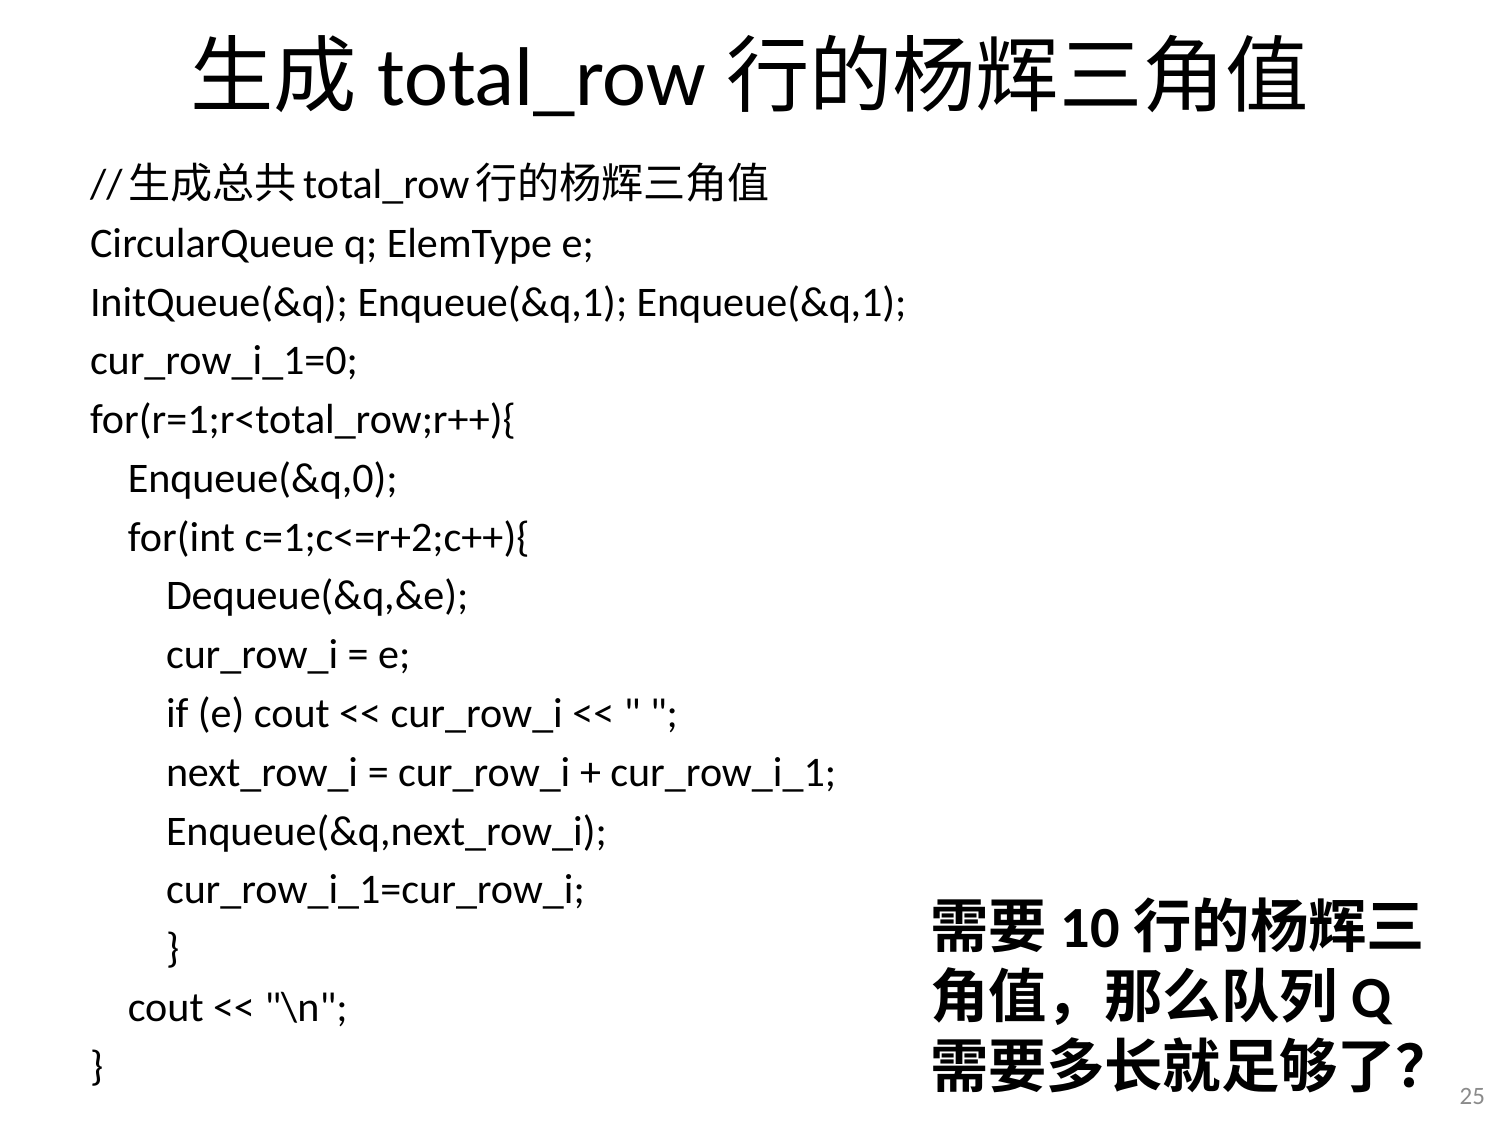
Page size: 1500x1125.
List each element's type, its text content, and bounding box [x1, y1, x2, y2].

slide_number 25 [1435, 1065, 1500, 1125]
text_box 需要10行的杨辉三角值，那么队列Q需要多长就足够了？ [915, 881, 1465, 1107]
title 生成total_row行的杨辉三角值 [75, 0, 1425, 149]
list //生成总共total_row行的杨辉三角值 CircularQueue q; ElemType e; InitQueue(&q); Enqueue(&q,1); Enqueue(&q,1); cur_row_i_1=0; for(r=1;r<total_row;r++){ Enqueue(&q,0); for(int c=1;c<=r+2;c++){ Dequeue(&q,&e); cur_row_i = e; if (e) cout << cur_row_i << " "; next_row_i = cur_row_i + cur_row_i_1; Enqueue(&q,next_row_i); cur_row_i_1=cur_row_i; } cout << "\n"; } [75, 149, 1425, 1106]
